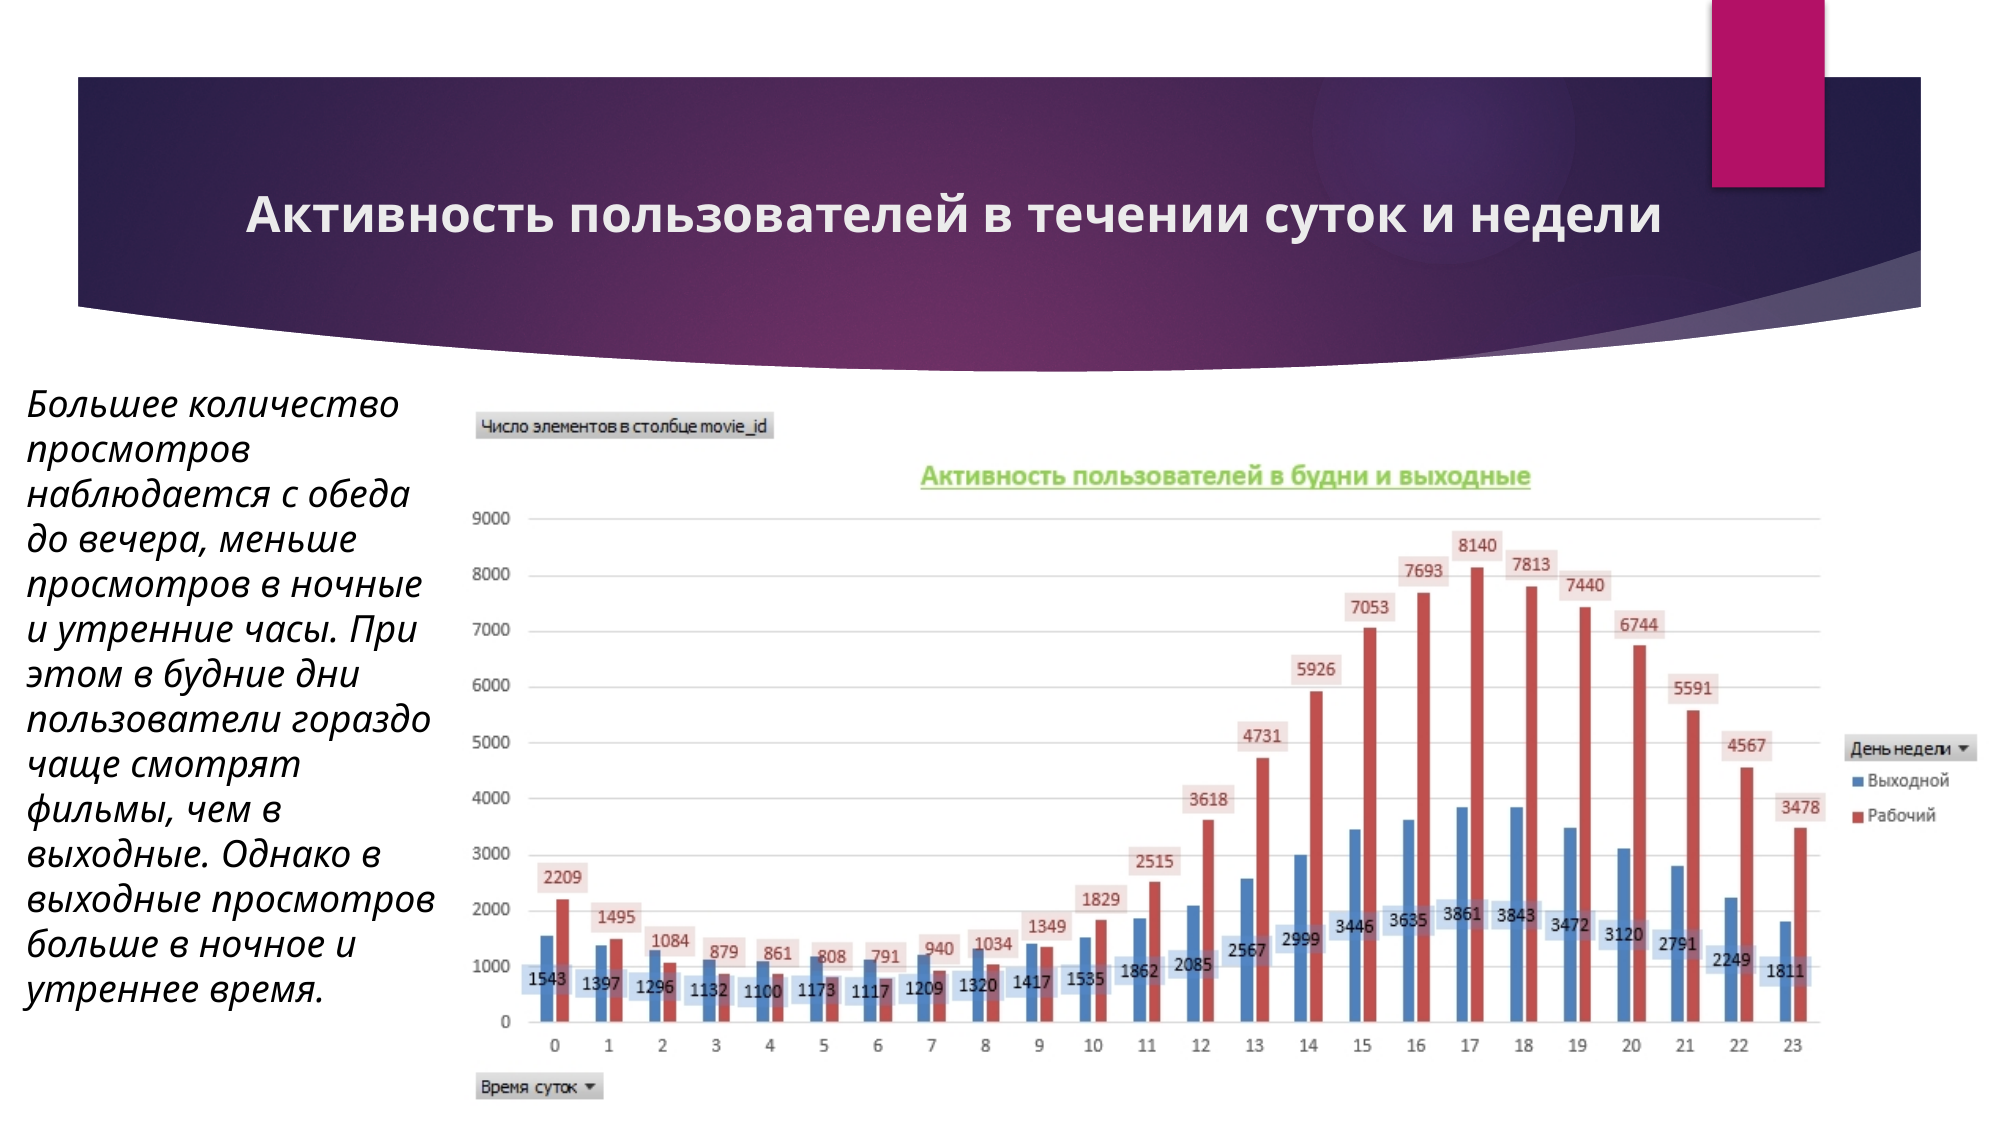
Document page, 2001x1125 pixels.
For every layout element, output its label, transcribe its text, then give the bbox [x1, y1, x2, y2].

title Активность пользователей в течении суток и недели [231, 143, 1747, 283]
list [461, 400, 1990, 1106]
text_box Большее количество просмотров наблюдается с обеда до вечера, меньше просмотров в ночные и утренние часы. При этом в будние дни пользователи гораздо чаще смотрят фильмы, чем в выходные. Однако в выходные просмотров больше в ночное и утреннее время. [11, 372, 453, 1018]
